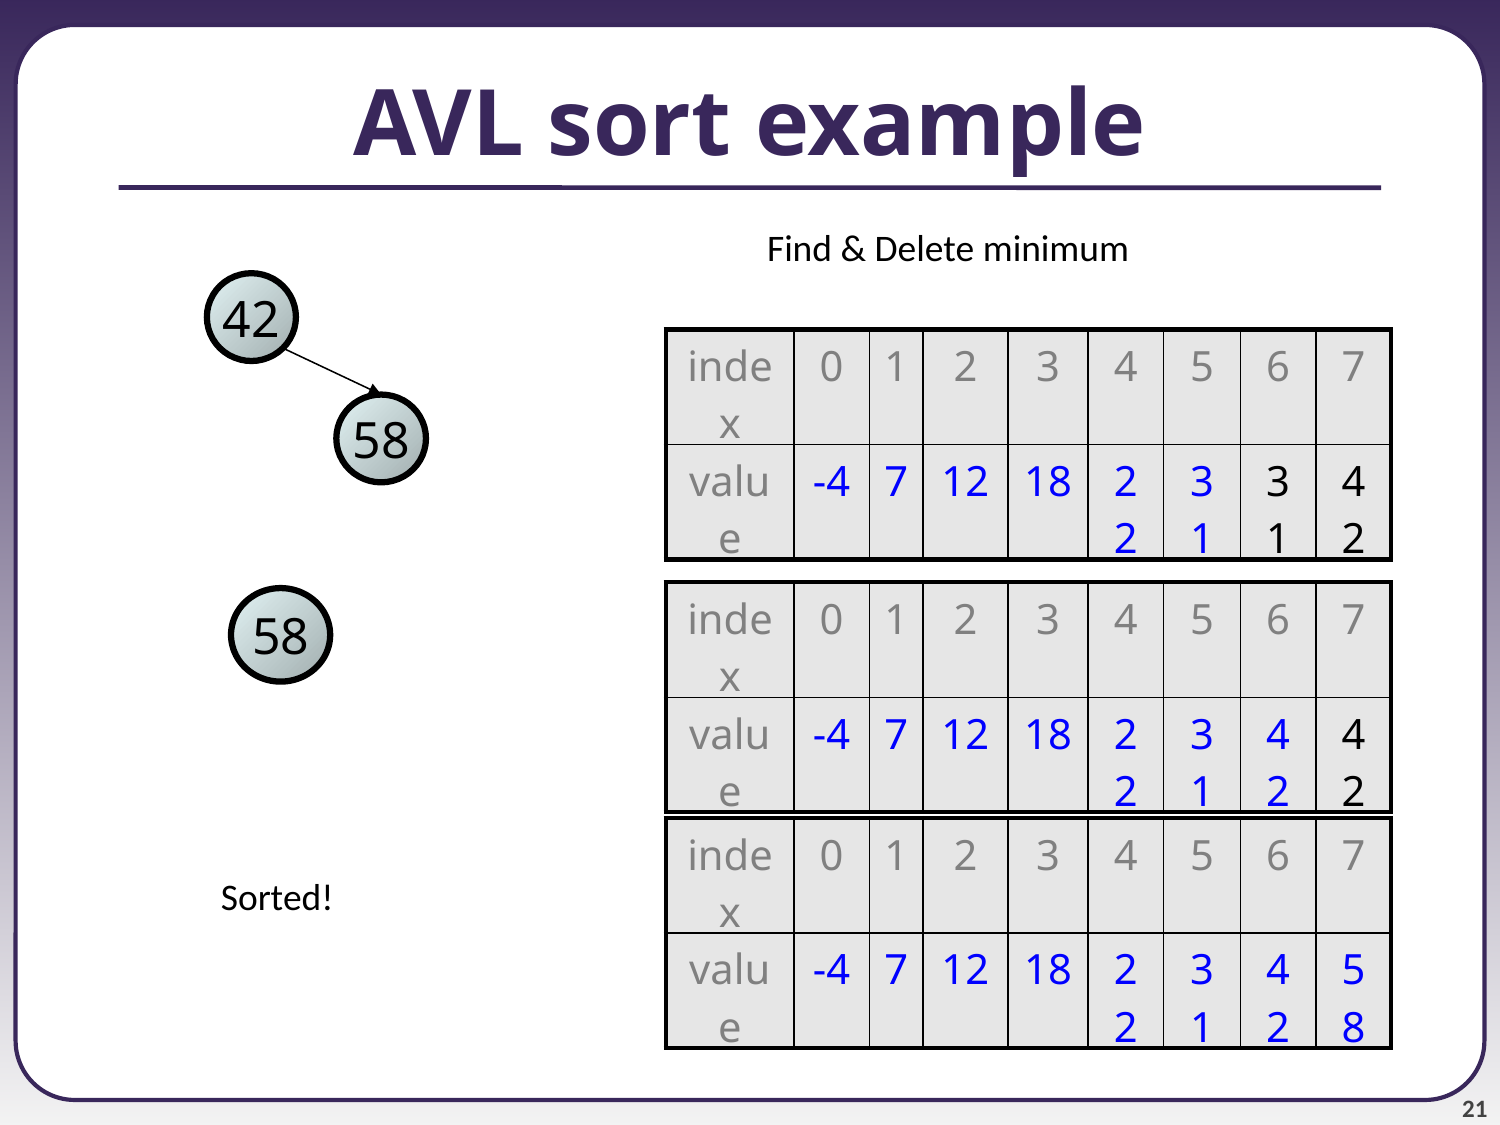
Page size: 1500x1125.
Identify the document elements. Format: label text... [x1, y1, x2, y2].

table_cell 22 [1089, 934, 1163, 1046]
table_cell value [668, 698, 793, 810]
table_header 5 [1164, 584, 1240, 697]
table_header 4 [1089, 820, 1163, 932]
table_cell 7 [870, 445, 922, 557]
table_cell -4 [795, 445, 869, 557]
table_cell 7 [870, 698, 922, 810]
table_cell 58 [1317, 934, 1389, 1046]
table_header 6 [1241, 584, 1315, 697]
table_header 7 [1317, 584, 1389, 697]
table_header 4 [1089, 332, 1163, 444]
table_cell 18 [1009, 934, 1087, 1046]
table_header 3 [1009, 332, 1087, 444]
table_header 0 [795, 820, 869, 932]
table_header 4 [1089, 584, 1163, 697]
text_box 58 [231, 588, 331, 682]
table_header 7 [1317, 820, 1389, 932]
table_cell 42 [1241, 934, 1315, 1046]
text_box Find & Delete minimum [752, 216, 1264, 277]
table_header 5 [1164, 820, 1240, 932]
table_header 0 [795, 332, 869, 444]
table_cell 12 [924, 934, 1007, 1046]
table_header 1 [870, 584, 922, 697]
table_cell 31 [1241, 445, 1315, 557]
table_header 3 [1009, 584, 1087, 697]
table_header 2 [924, 584, 1007, 697]
table_cell value [668, 445, 793, 557]
table_header 2 [924, 332, 1007, 444]
table_cell 31 [1164, 934, 1240, 1046]
text_box Sorted! [197, 865, 395, 926]
table_cell 12 [924, 698, 1007, 810]
table_header 1 [870, 820, 922, 932]
table_cell 42 [1241, 698, 1315, 810]
table_cell 18 [1009, 698, 1087, 810]
table_header 2 [924, 820, 1007, 932]
table_cell 18 [1009, 445, 1087, 557]
table_cell 42 [1317, 698, 1389, 810]
table_header index [668, 820, 793, 932]
table_header 6 [1241, 820, 1315, 932]
table_header 3 [1009, 820, 1087, 932]
table_cell 12 [924, 445, 1007, 557]
table_header 7 [1317, 332, 1389, 444]
table_cell 22 [1089, 445, 1163, 557]
table_cell 42 [1317, 445, 1389, 557]
table_header 1 [870, 332, 922, 444]
title AVL sort example [0, 24, 1500, 213]
table_header index [668, 584, 793, 697]
table_cell 31 [1164, 698, 1240, 810]
table_cell -4 [795, 934, 869, 1046]
table_header index [668, 332, 793, 444]
table_header 5 [1164, 332, 1240, 444]
table_cell 31 [1164, 445, 1240, 557]
table_cell value [668, 934, 793, 1046]
table_cell 7 [870, 934, 922, 1046]
table_cell -4 [795, 698, 869, 810]
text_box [206, 272, 427, 483]
table_header 0 [795, 584, 869, 697]
table_cell 22 [1089, 698, 1163, 810]
table_header 6 [1241, 332, 1315, 444]
